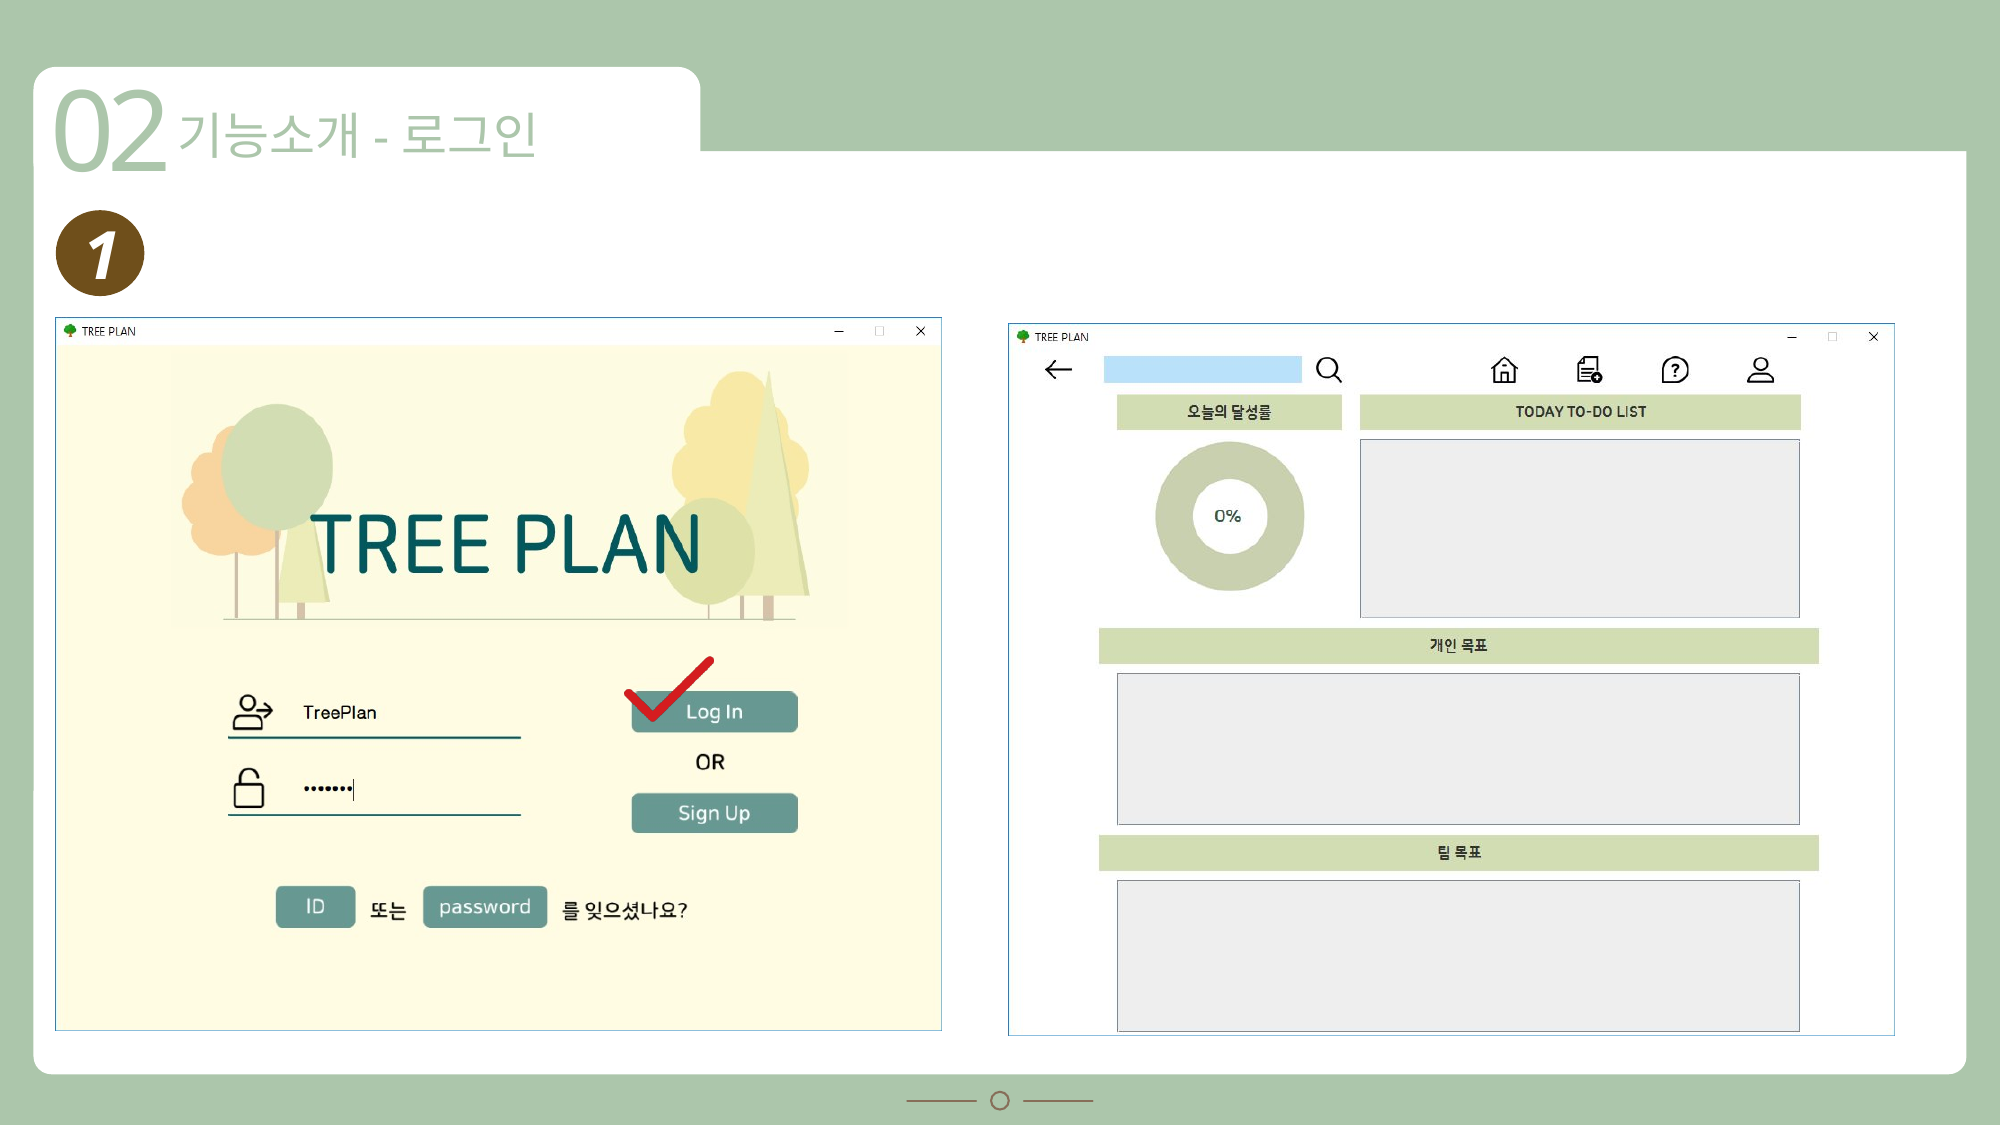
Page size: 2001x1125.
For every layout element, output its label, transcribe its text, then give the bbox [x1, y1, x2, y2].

picture [55, 317, 942, 1031]
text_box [907, 1091, 1093, 1110]
text_box 1 [54, 209, 146, 298]
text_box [32, 51, 546, 203]
picture [1008, 323, 1895, 1036]
